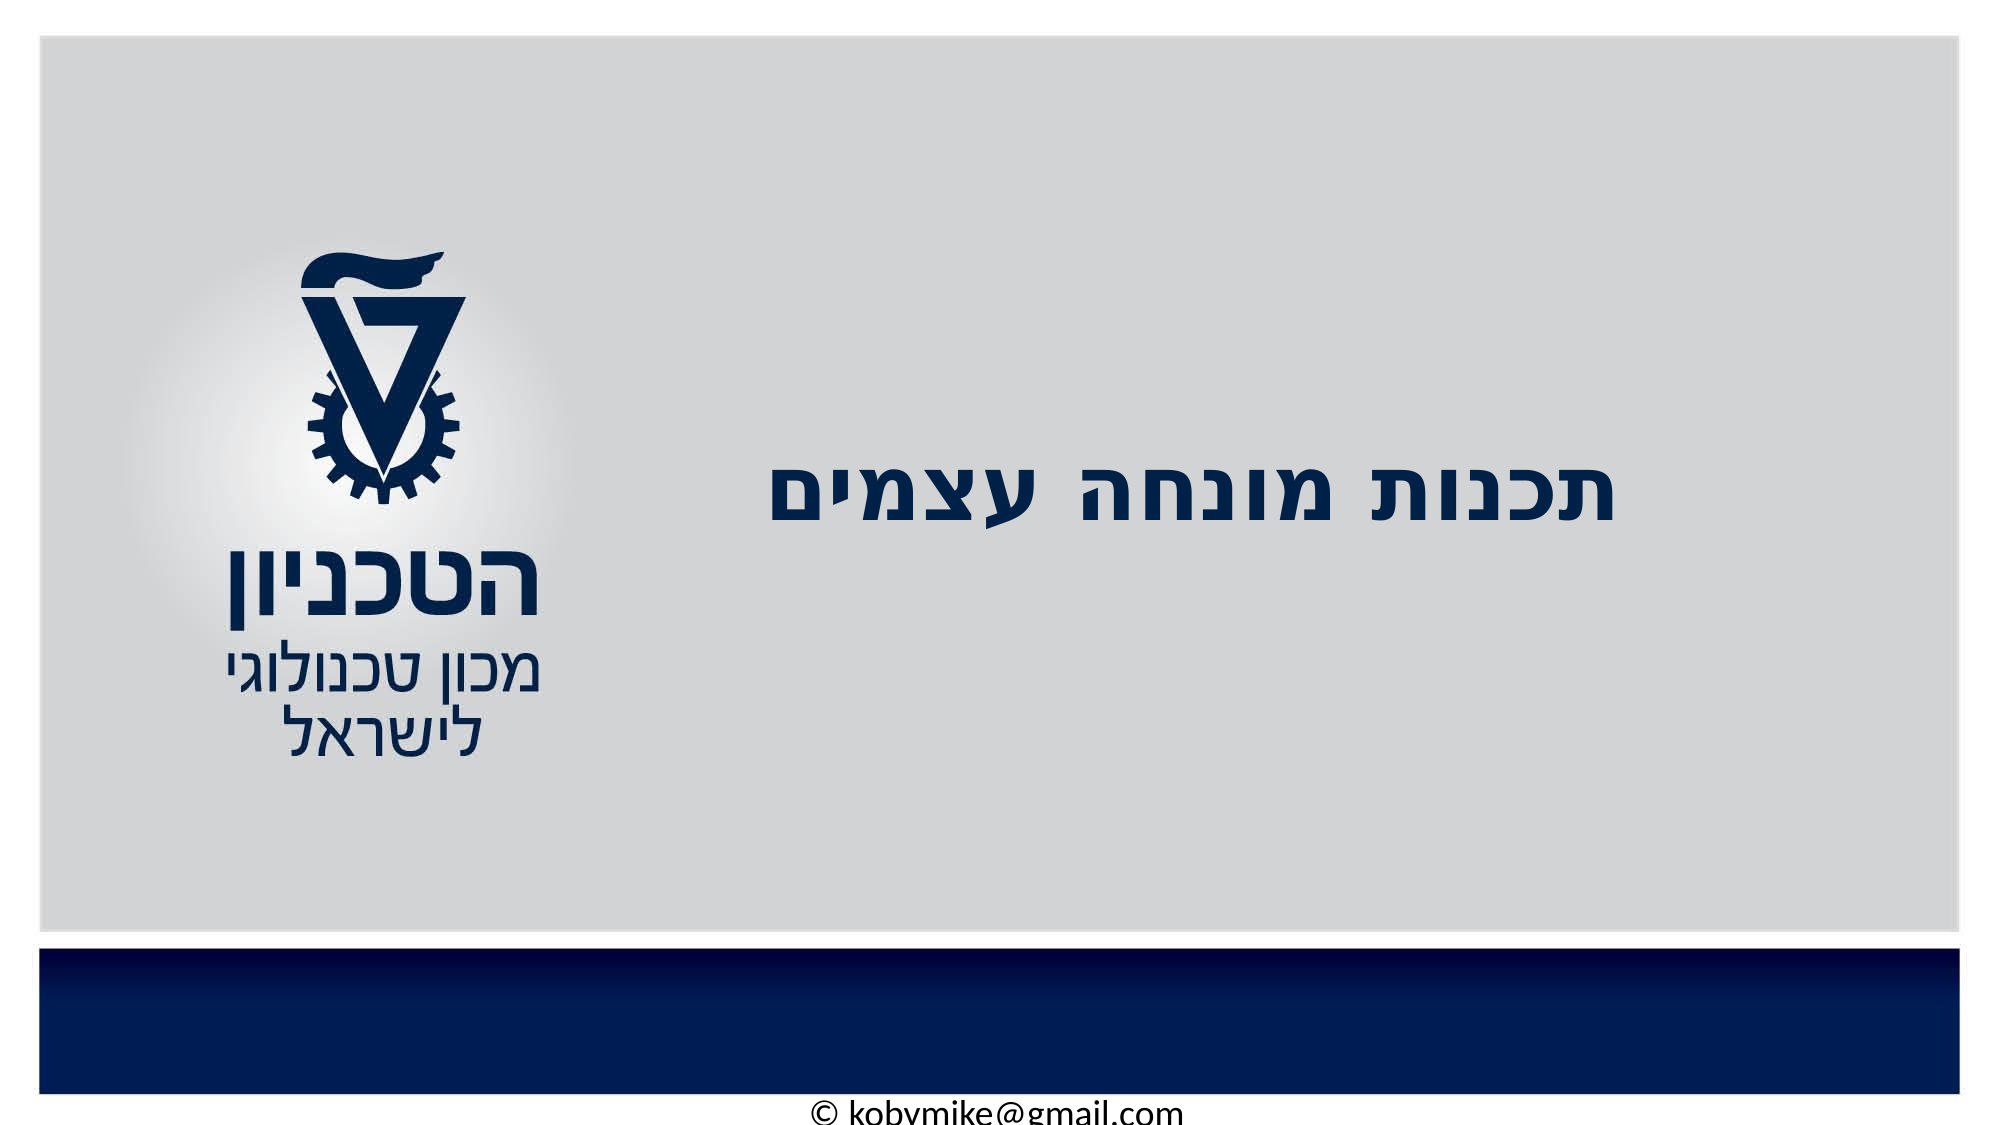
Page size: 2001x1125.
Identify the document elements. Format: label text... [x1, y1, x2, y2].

picture [869, 1110, 879, 1124]
picture [1050, 1110, 1057, 1125]
picture [937, 1110, 944, 1125]
picture [890, 1110, 899, 1124]
picture [965, 1117, 971, 1125]
picture [1171, 1110, 1178, 1125]
picture [1139, 1110, 1149, 1124]
picture [1079, 1118, 1086, 1124]
picture [1061, 1110, 1068, 1125]
picture [813, 1102, 835, 1125]
title תכנות מונחה עצמים [524, 381, 1863, 600]
picture [926, 1110, 933, 1125]
picture [1032, 1110, 1039, 1117]
picture [0, 0, 1998, 1125]
picture [979, 1110, 988, 1115]
picture [854, 1117, 860, 1125]
picture [1160, 1110, 1167, 1125]
picture [1006, 1111, 1013, 1121]
